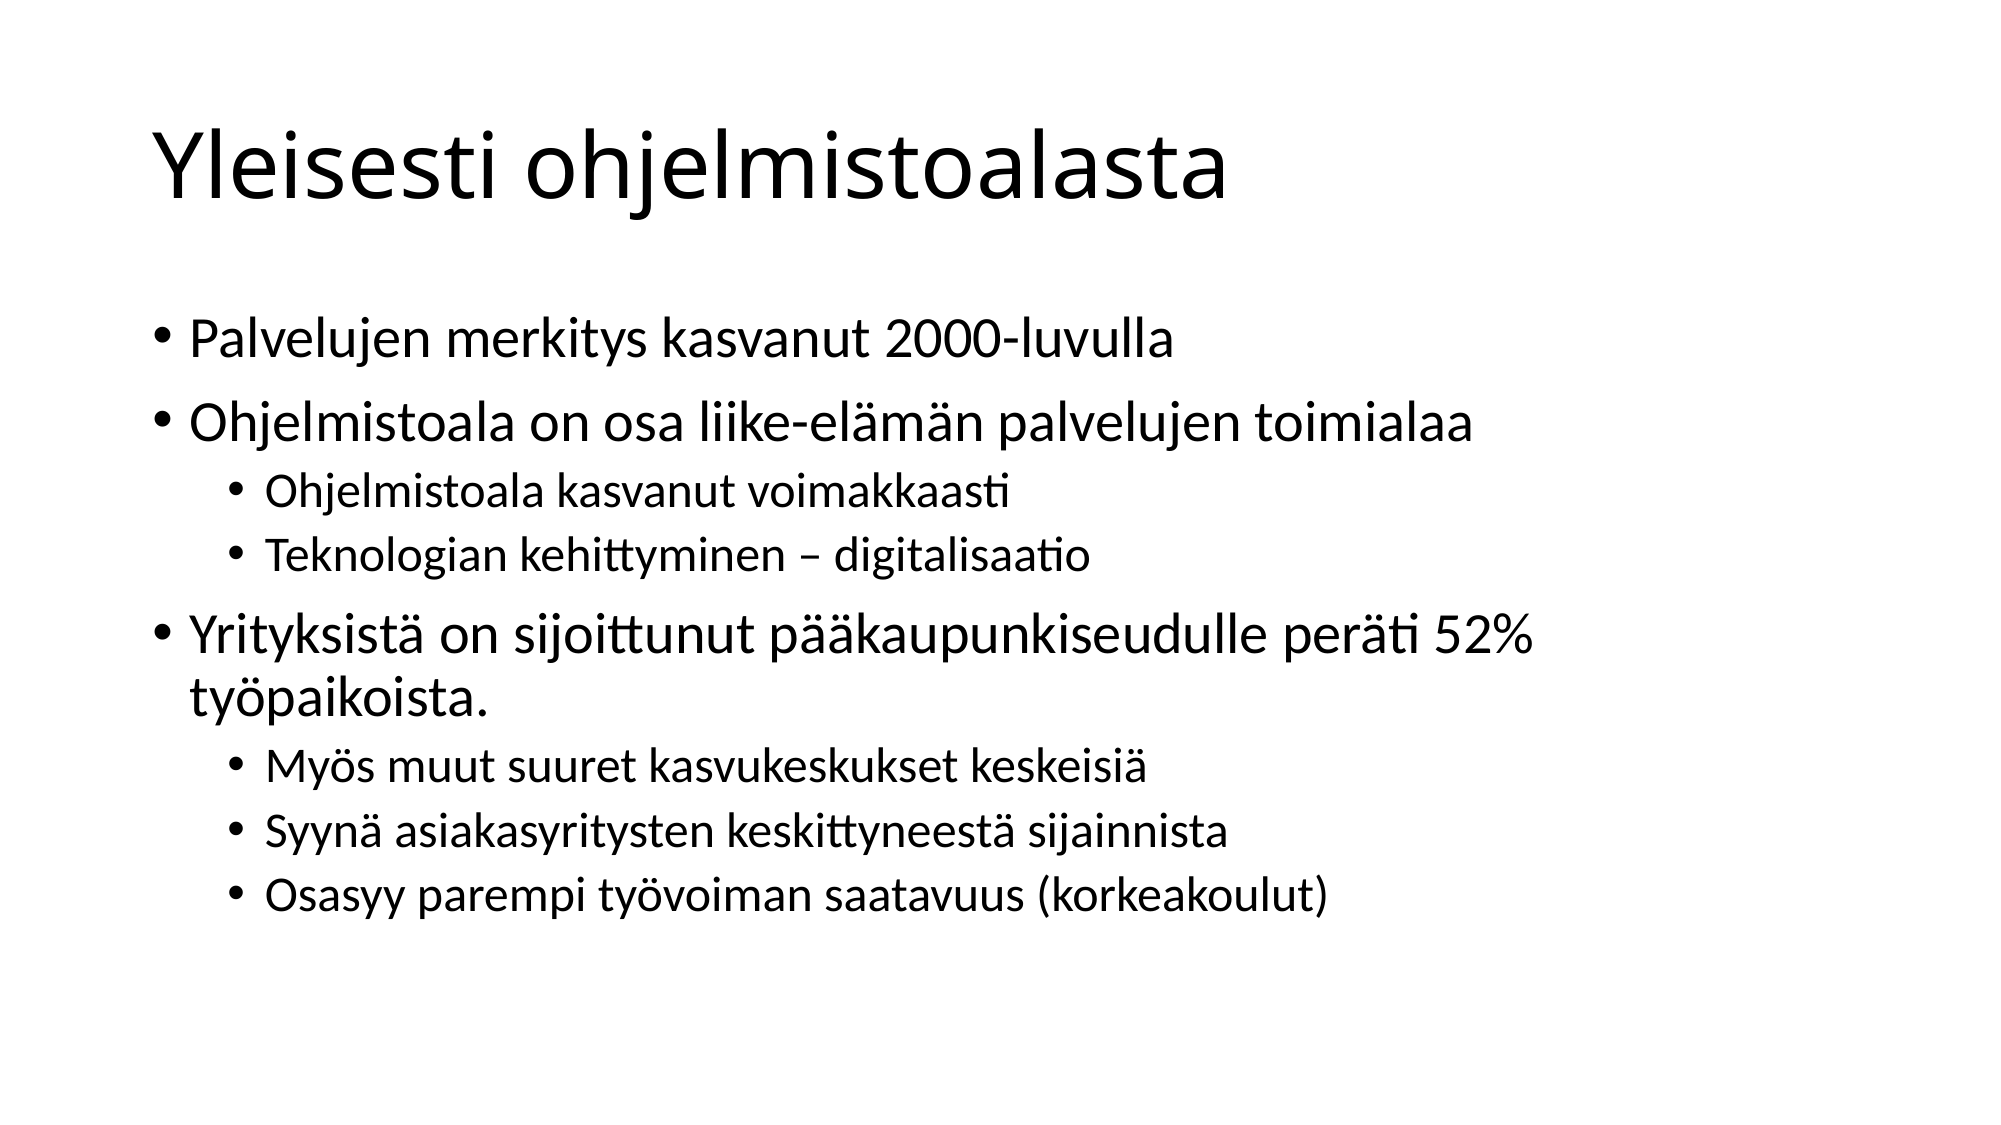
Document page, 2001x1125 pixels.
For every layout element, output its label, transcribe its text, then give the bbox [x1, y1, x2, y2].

title Yleisesti ohjelmistoalasta [137, 59, 1863, 278]
list Palvelujen merkitys kasvanut 2000-luvulla Ohjelmistoala on osa liike-elämän palvelujen toimialaa Ohjelmistoala kasvanut voimakkaasti Teknologian kehittyminen – digitalisaatio Yrityksistä on sijoittunut pääkaupunkiseudulle peräti 52% työpaikoista. Myös muut suuret kasvukeskukset keskeisiä Syynä asiakasyritysten keskittyneestä sijainnista Osasyy parempi työvoiman saatavuus (korkeakoulut) [137, 299, 1863, 1014]
